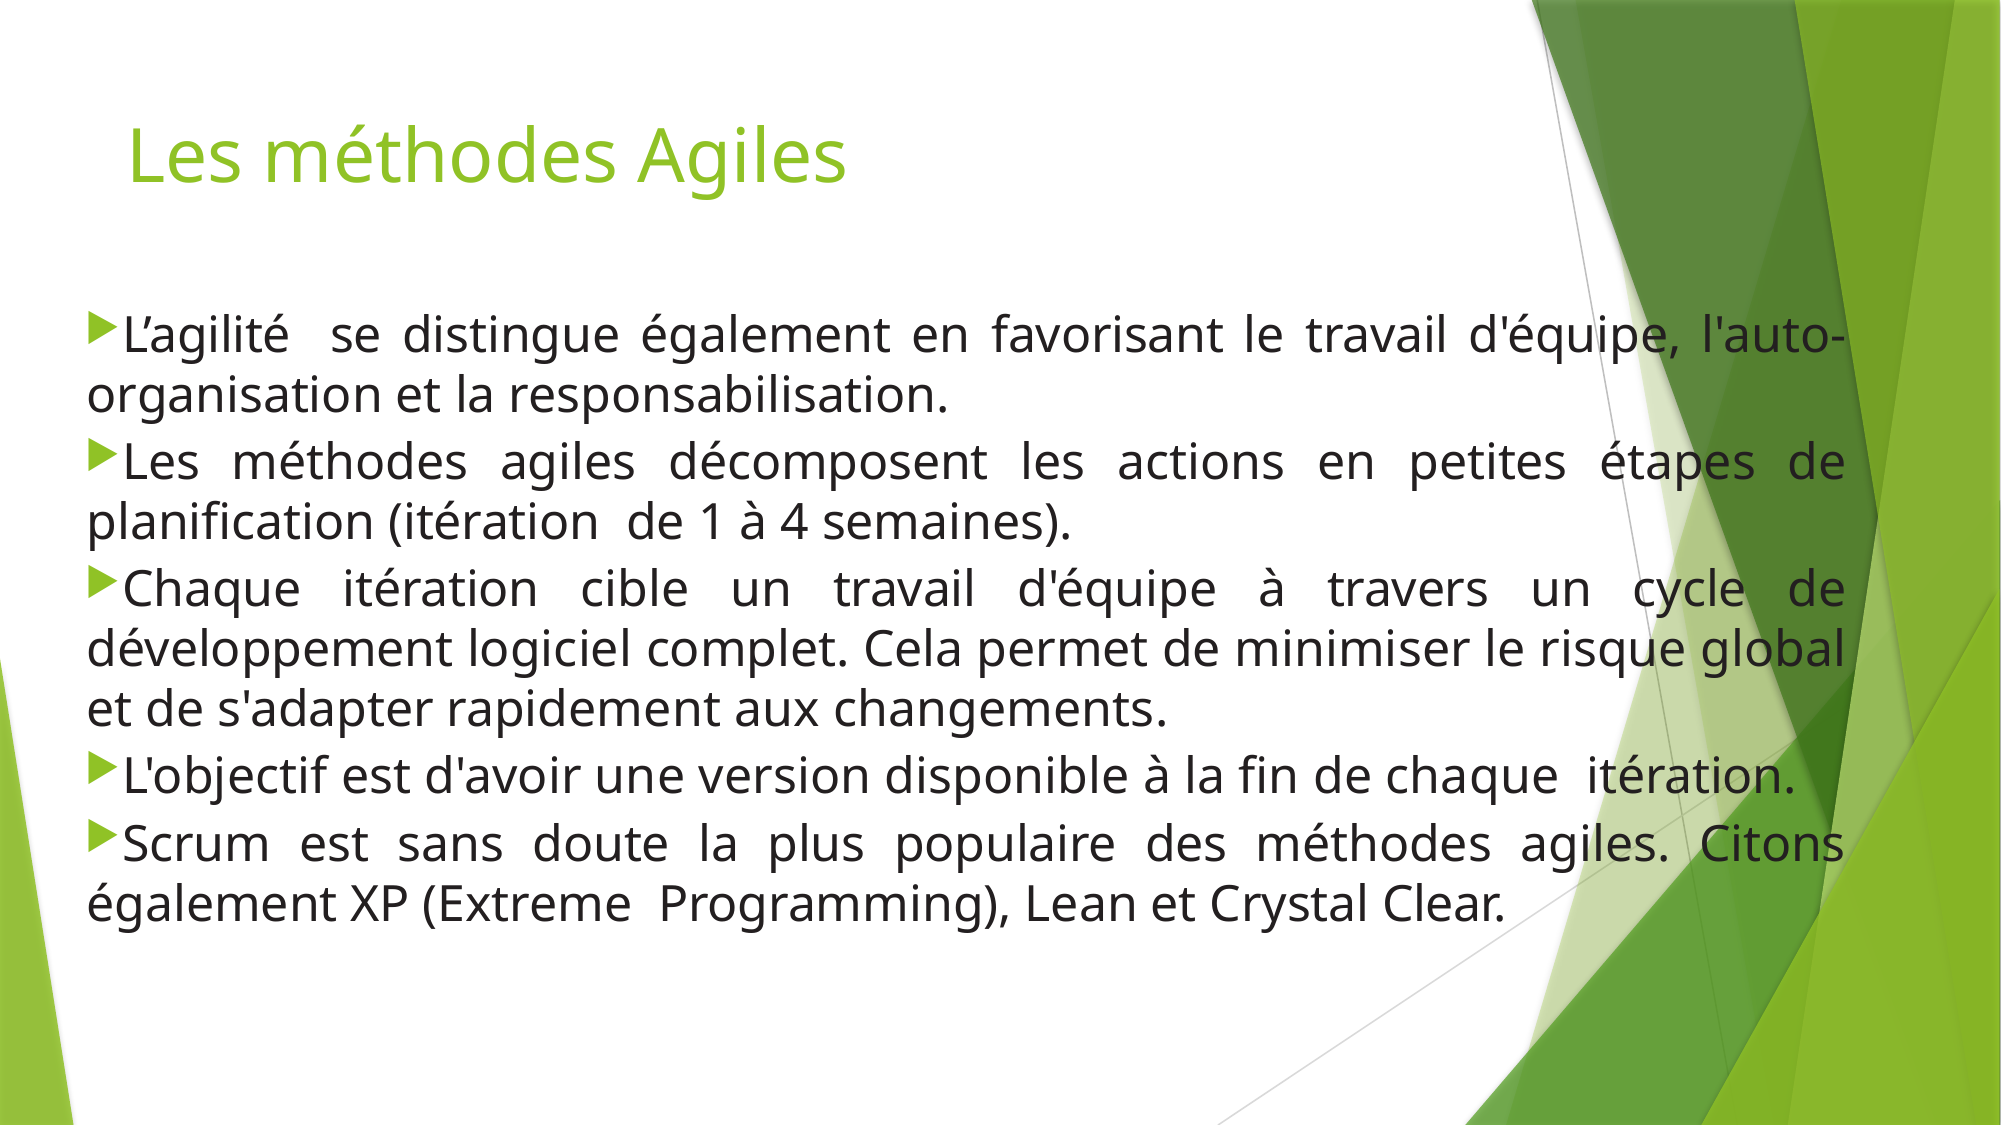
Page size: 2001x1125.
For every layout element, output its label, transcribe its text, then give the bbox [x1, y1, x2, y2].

title Les méthodes Agiles [111, 99, 1522, 295]
list L’agilité se distingue également en favorisant le travail d'équipe, l'auto‐organisation et la responsabilisation. Les méthodes agiles décomposent les actions en petites étapes de planification (itération de 1 à 4 semaines). Chaque itération cible un travail d'équipe à travers un cycle de développement logiciel complet. Cela permet de minimiser le risque global et de s'adapter rapidement aux changements. L'objectif est d'avoir une version disponible à la fin de chaque itération. Scrum est sans doute la plus populaire des méthodes agiles. Citons également XP (Extreme Programming), Lean et Crystal Clear. [69, 295, 1863, 1009]
